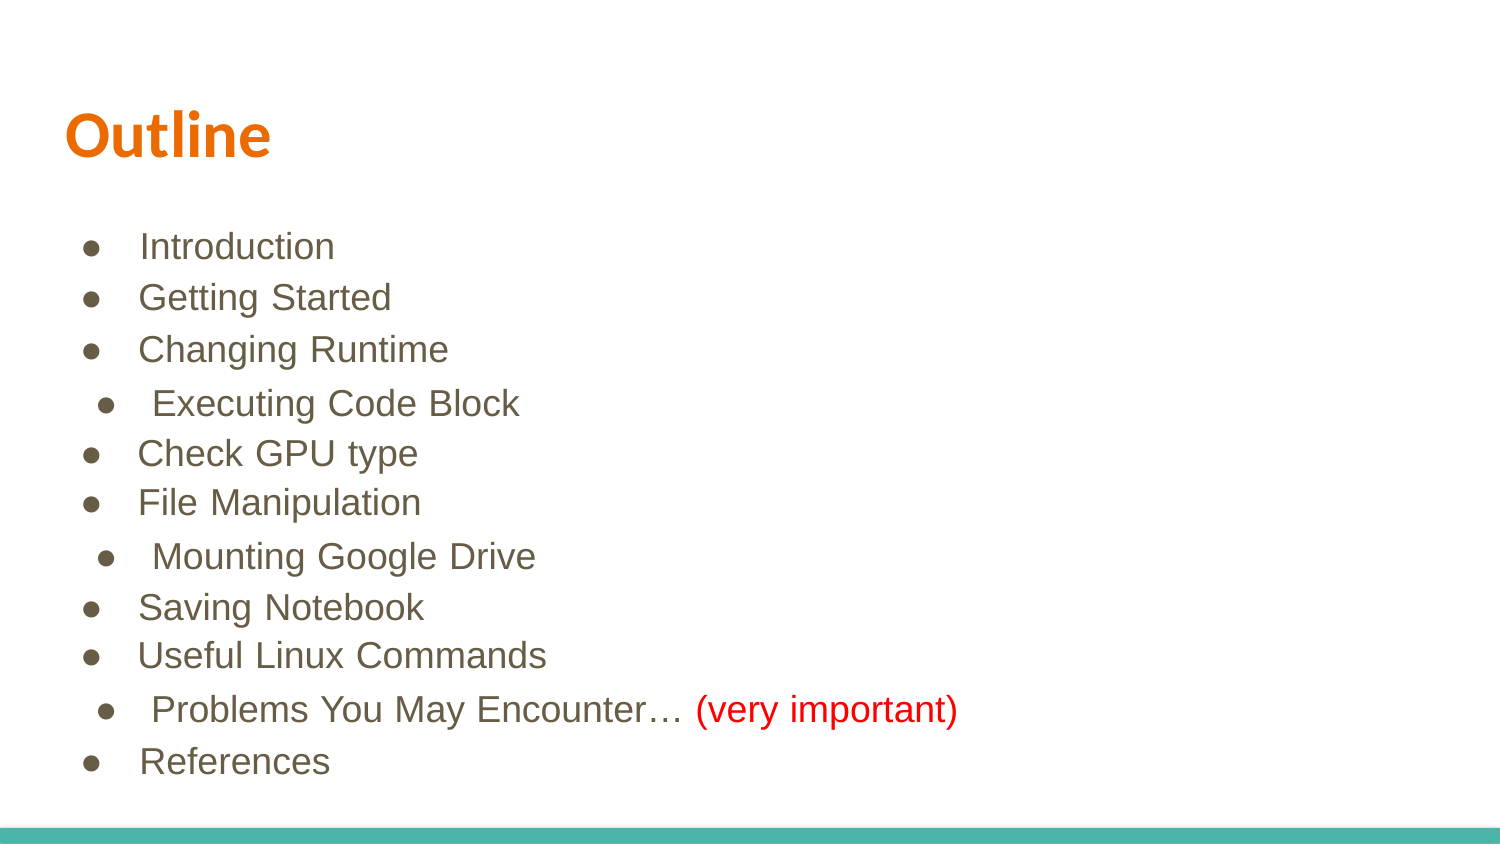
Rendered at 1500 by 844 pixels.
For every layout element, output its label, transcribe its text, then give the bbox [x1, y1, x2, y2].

text_box Outline ● Introduction ● Getting Started ● Changing Runtime ● Executing Code Block ● Check GPU type ● File Manipulation ● Mounting Google Drive ● Saving Notebook ● Useful Linux Commands ● Problems You May Encounter… (very important) ● References [65, 91, 962, 782]
text_box [0, 826, 1500, 844]
